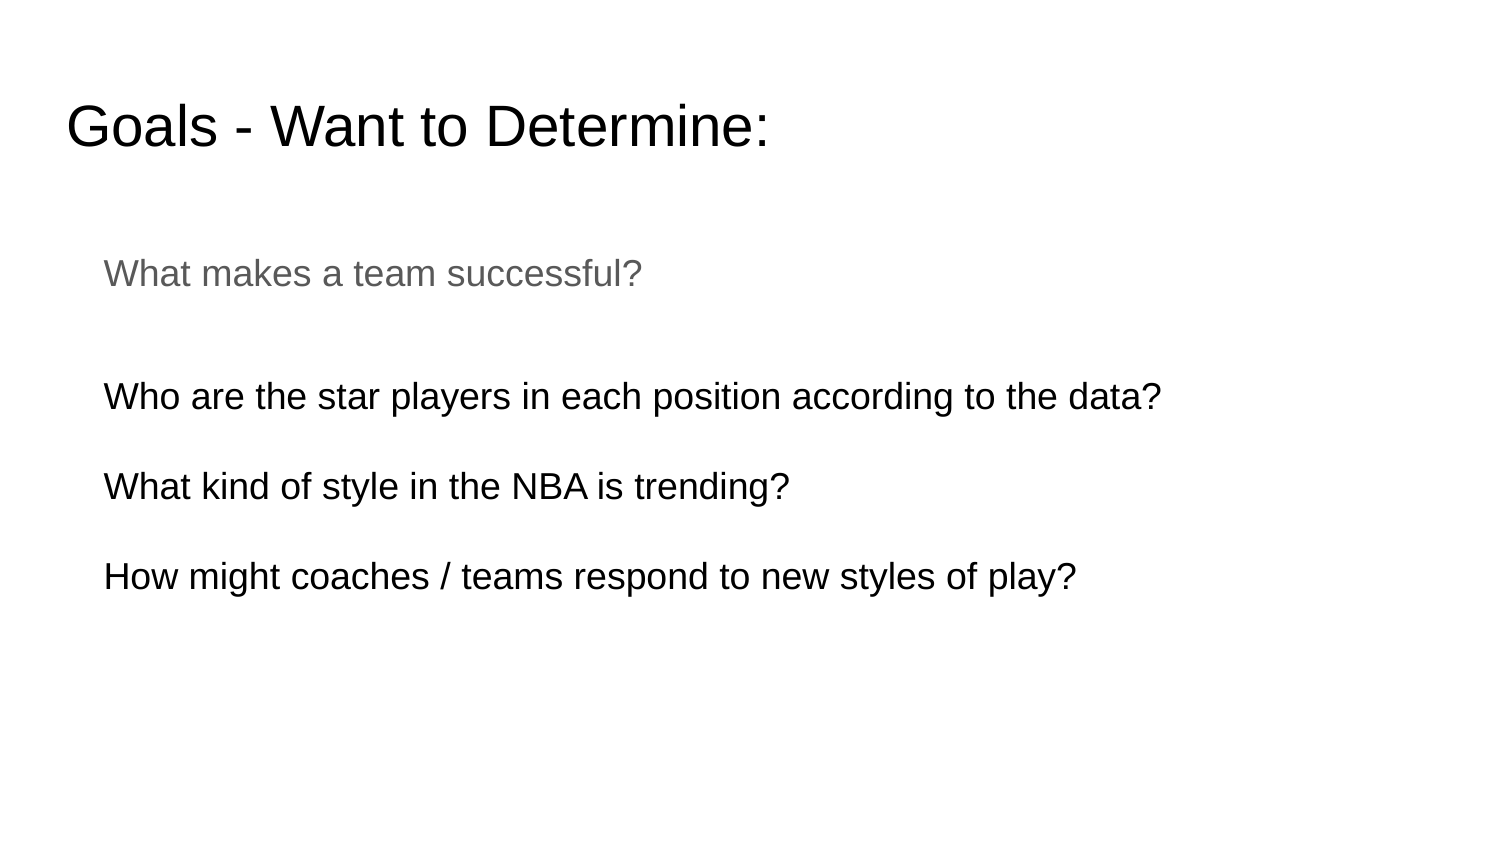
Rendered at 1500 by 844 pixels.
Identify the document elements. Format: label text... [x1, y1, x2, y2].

list What makes a team successful? Who are the star players in each position according to the data? What kind of style in the NBA is trending? How might coaches / teams respond to new styles of play? [51, 189, 1449, 750]
title Goals - Want to Determine: [51, 72, 1449, 167]
